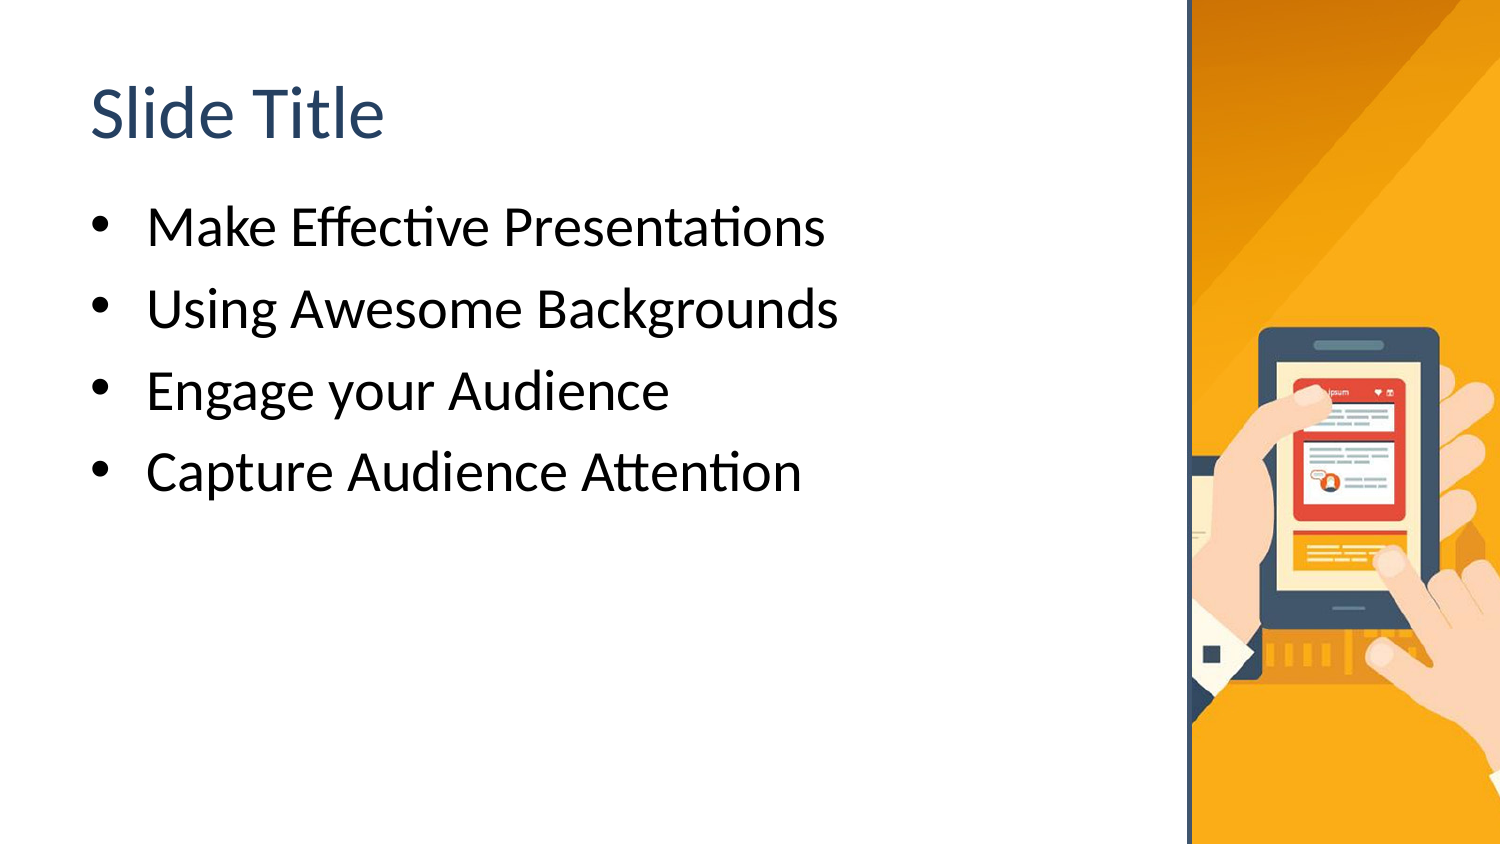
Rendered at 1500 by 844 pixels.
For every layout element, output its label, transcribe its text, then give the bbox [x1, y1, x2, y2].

list Make Effective Presentations Using Awesome Backgrounds Engage your Audience Capture Audience Attention [75, 180, 1124, 768]
picture [0, 0, 1500, 844]
title Slide Title [75, 46, 1124, 172]
